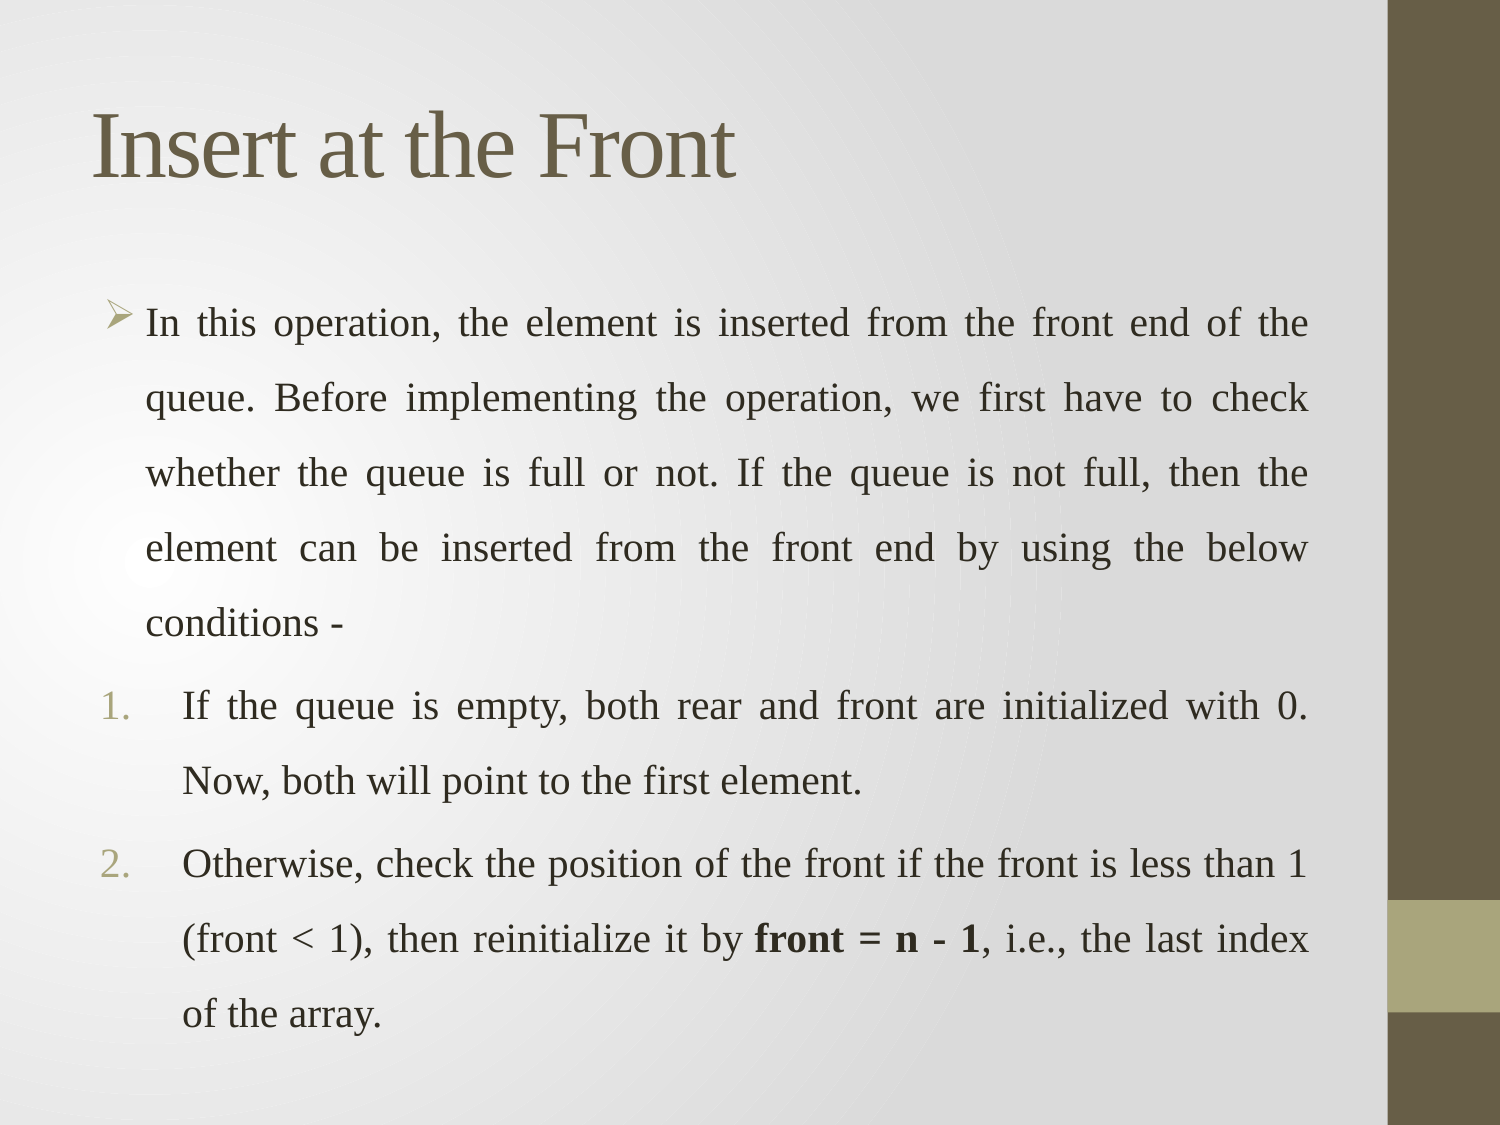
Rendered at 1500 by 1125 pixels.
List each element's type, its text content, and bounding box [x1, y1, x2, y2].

title Insert at the Front [75, 45, 1325, 233]
list In this operation, the element is inserted from the front end of the queue. Before implementing the operation, we first have to check whether the queue is full or not. If the queue is not full, then the element can be inserted from the front end by using the below conditions - If the queue is empty, both rear and front are initialized with 0. Now, both will point to the first element. Otherwise, check the position of the front if the front is less than 1 (front < 1), then reinitialize it by front = n - 1, i.e., the last index of the array. [75, 262, 1325, 1050]
